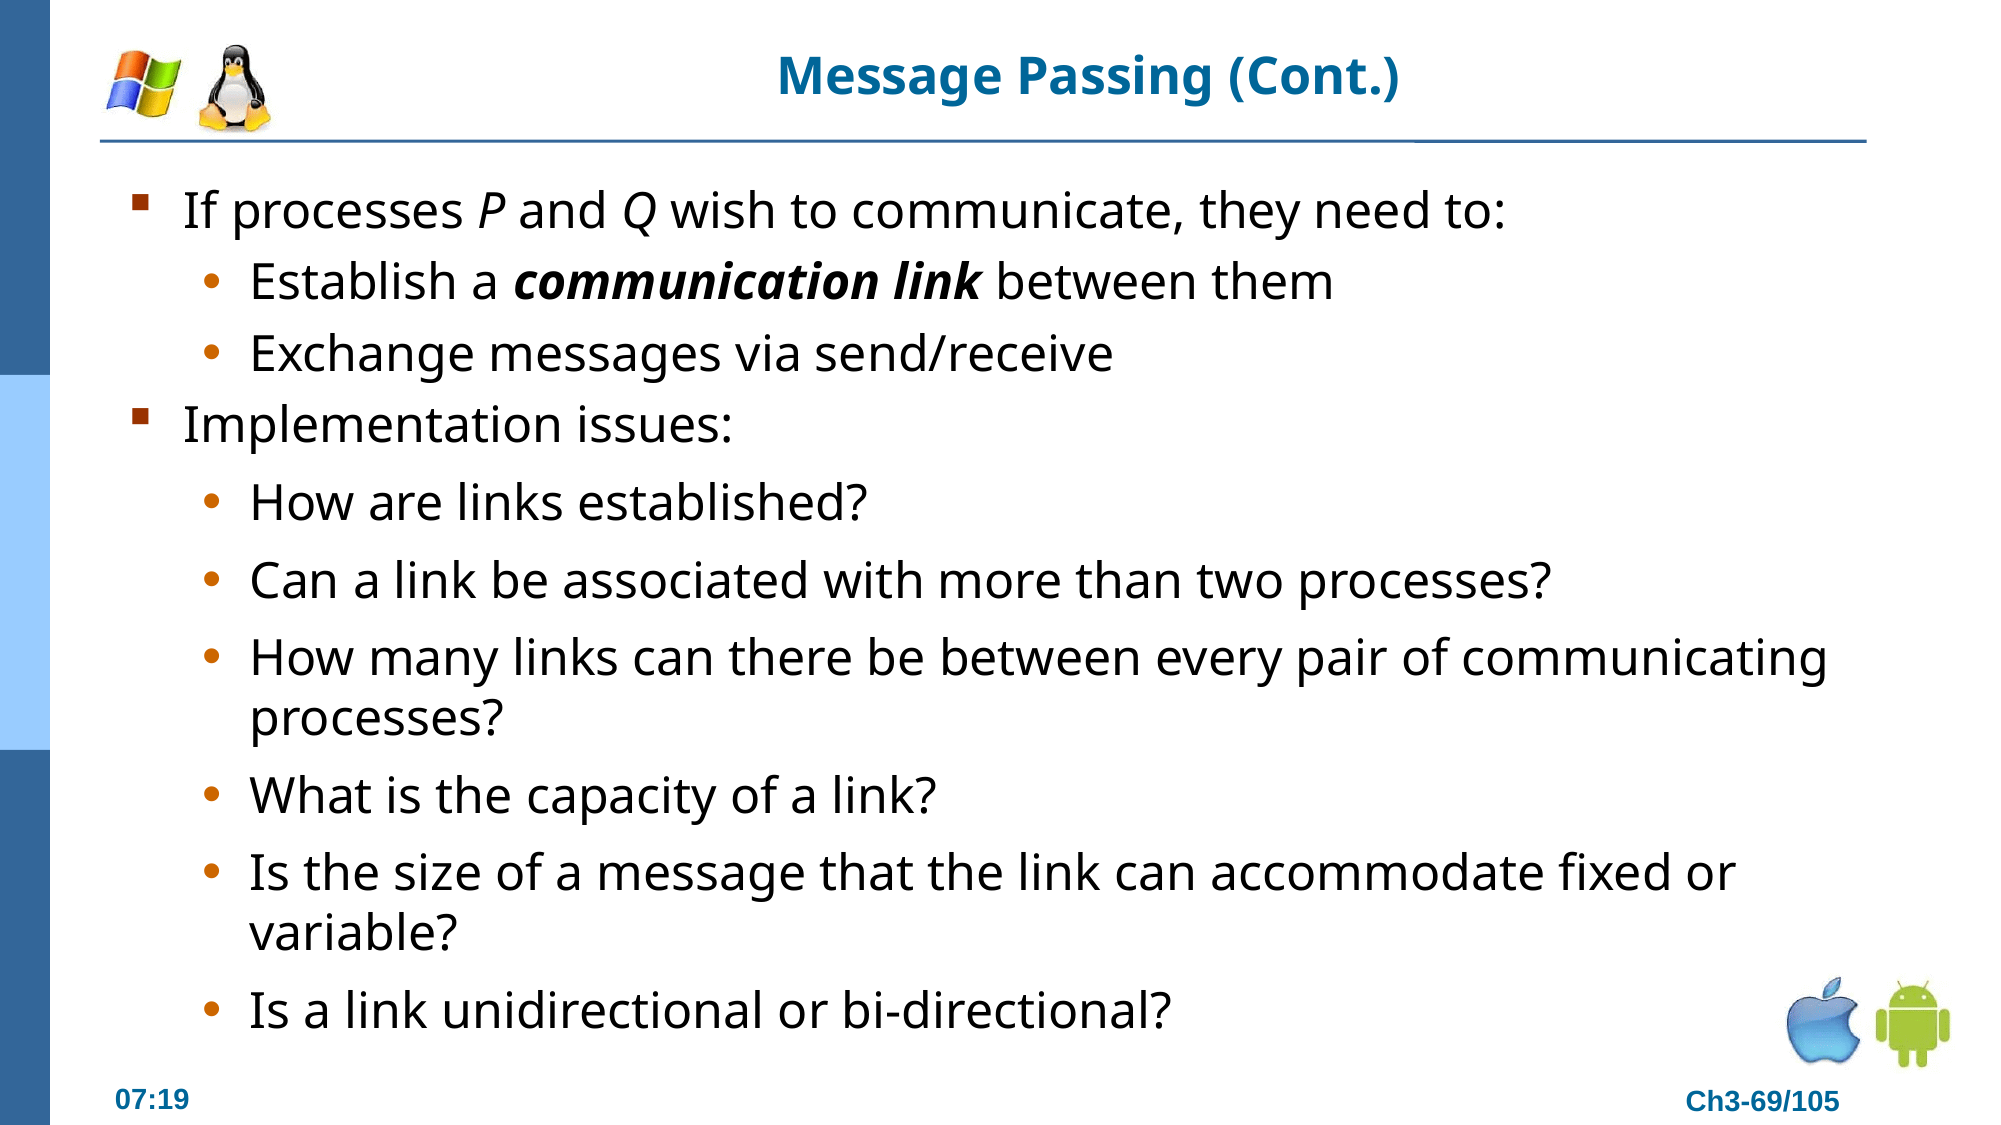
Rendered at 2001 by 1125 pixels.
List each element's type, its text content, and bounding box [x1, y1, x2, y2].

list If processes P and Q wish to communicate, they need to: Establish a communication link between them Exchange messages via send/receive Implementation issues: How are links established? Can a link be associated with more than two processes? How many links can there be between every pair of communicating processes? What is the capacity of a link? Is the size of a message that the link can accommodate fixed or variable? Is a link unidirectional or bi-directional? [112, 134, 1934, 1033]
picture [1774, 973, 1959, 1074]
picture [99, 36, 285, 137]
title Message Passing (Cont.) [413, 17, 1764, 113]
